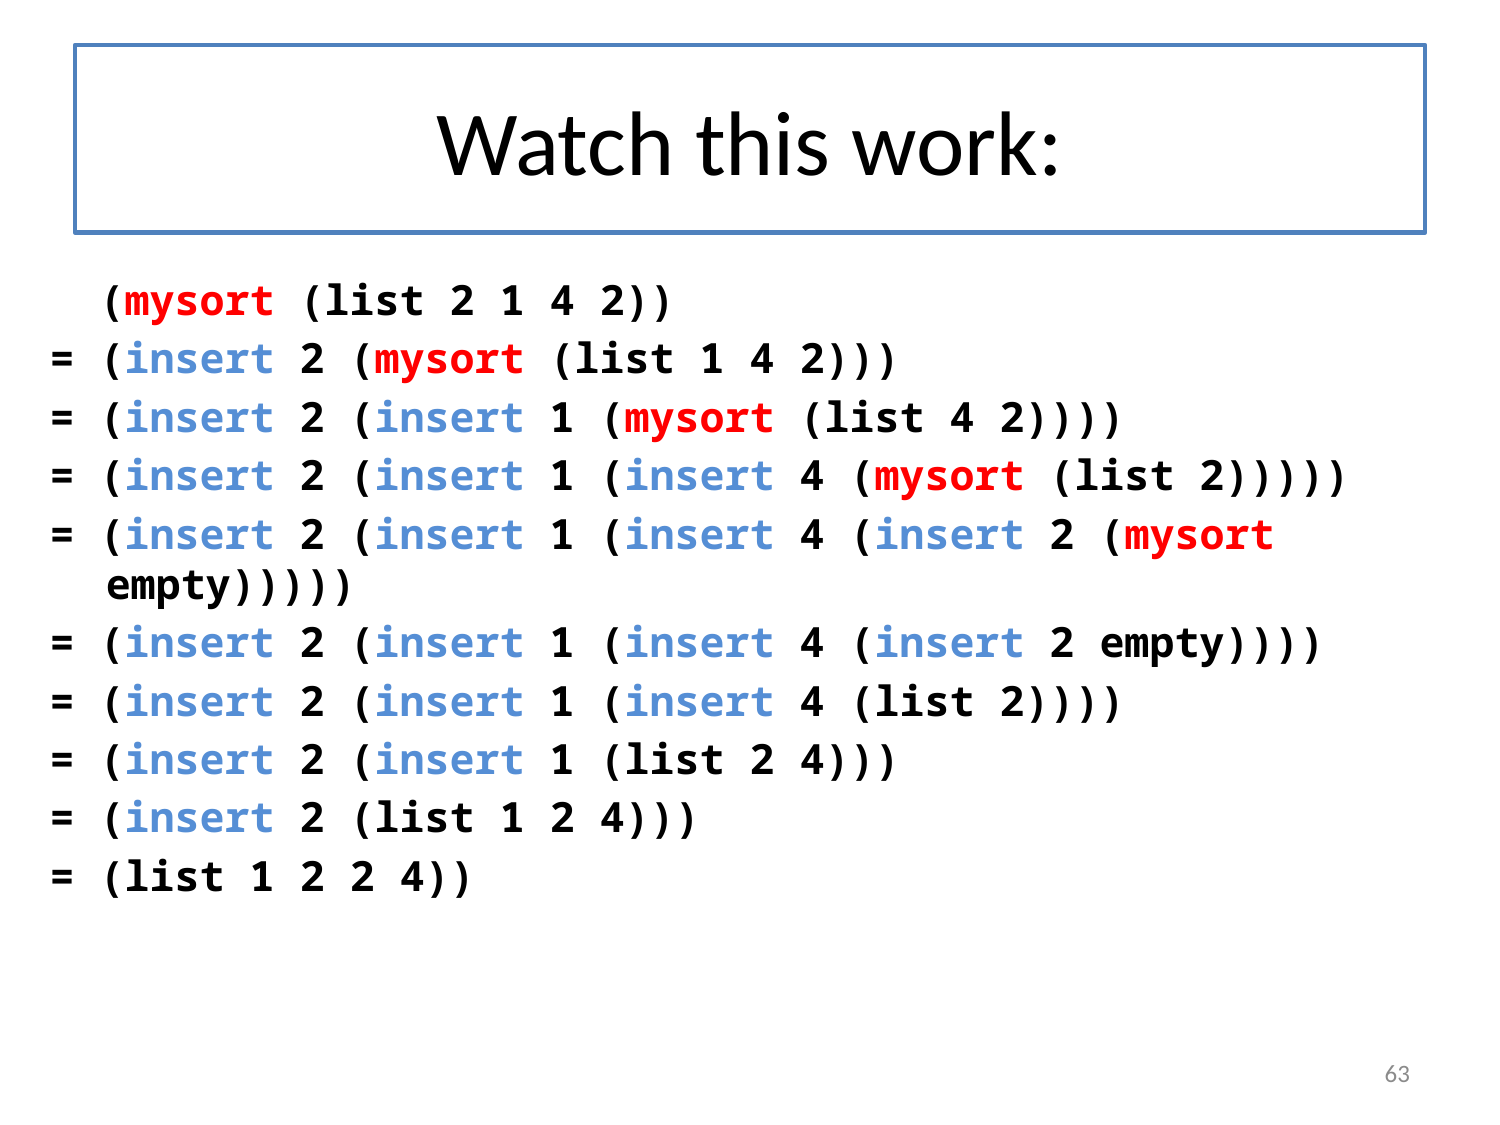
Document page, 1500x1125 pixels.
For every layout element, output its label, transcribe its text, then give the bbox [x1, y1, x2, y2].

slide_number 63 [1074, 1042, 1425, 1103]
title Watch this work: [73, 43, 1427, 235]
list (mysort (list 2 1 4 2)) = (insert 2 (mysort (list 1 4 2))) = (insert 2 (insert 1 (mysort (list 4 2)))) = (insert 2 (insert 1 (insert 4 (mysort (list 2))))) = (insert 2 (insert 1 (insert 4 (insert 2 (mysort empty))))) = (insert 2 (insert 1 (insert 4 (insert 2 empty)))) = (insert 2 (insert 1 (insert 4 (list 2)))) = (insert 2 (insert 1 (list 2 4))) = (insert 2 (list 1 2 4))) = (list 1 2 2 4)) [34, 266, 1500, 1009]
